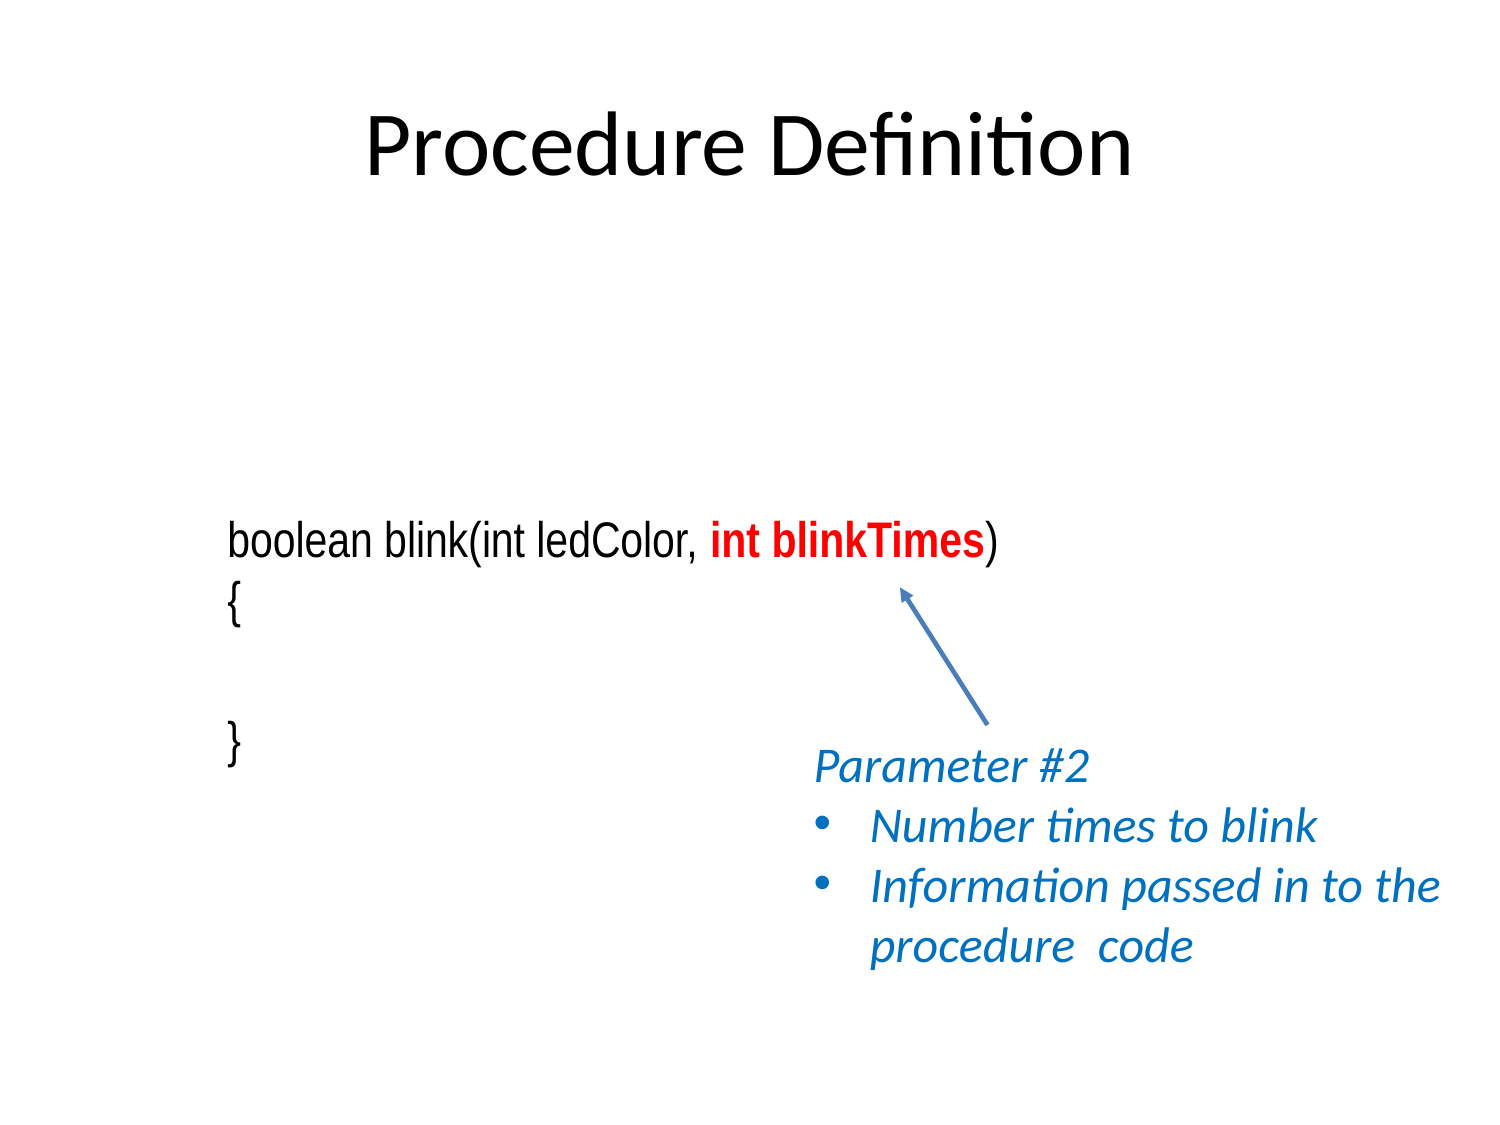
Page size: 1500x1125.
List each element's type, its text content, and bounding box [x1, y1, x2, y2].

text_box Parameter #2 Number times to blink Information passed in to the procedure code [798, 724, 1468, 980]
title Procedure Definition [75, 45, 1425, 233]
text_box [899, 587, 988, 726]
list boolean blink(int ledColor, int blinkTimes) { } [212, 500, 1288, 813]
